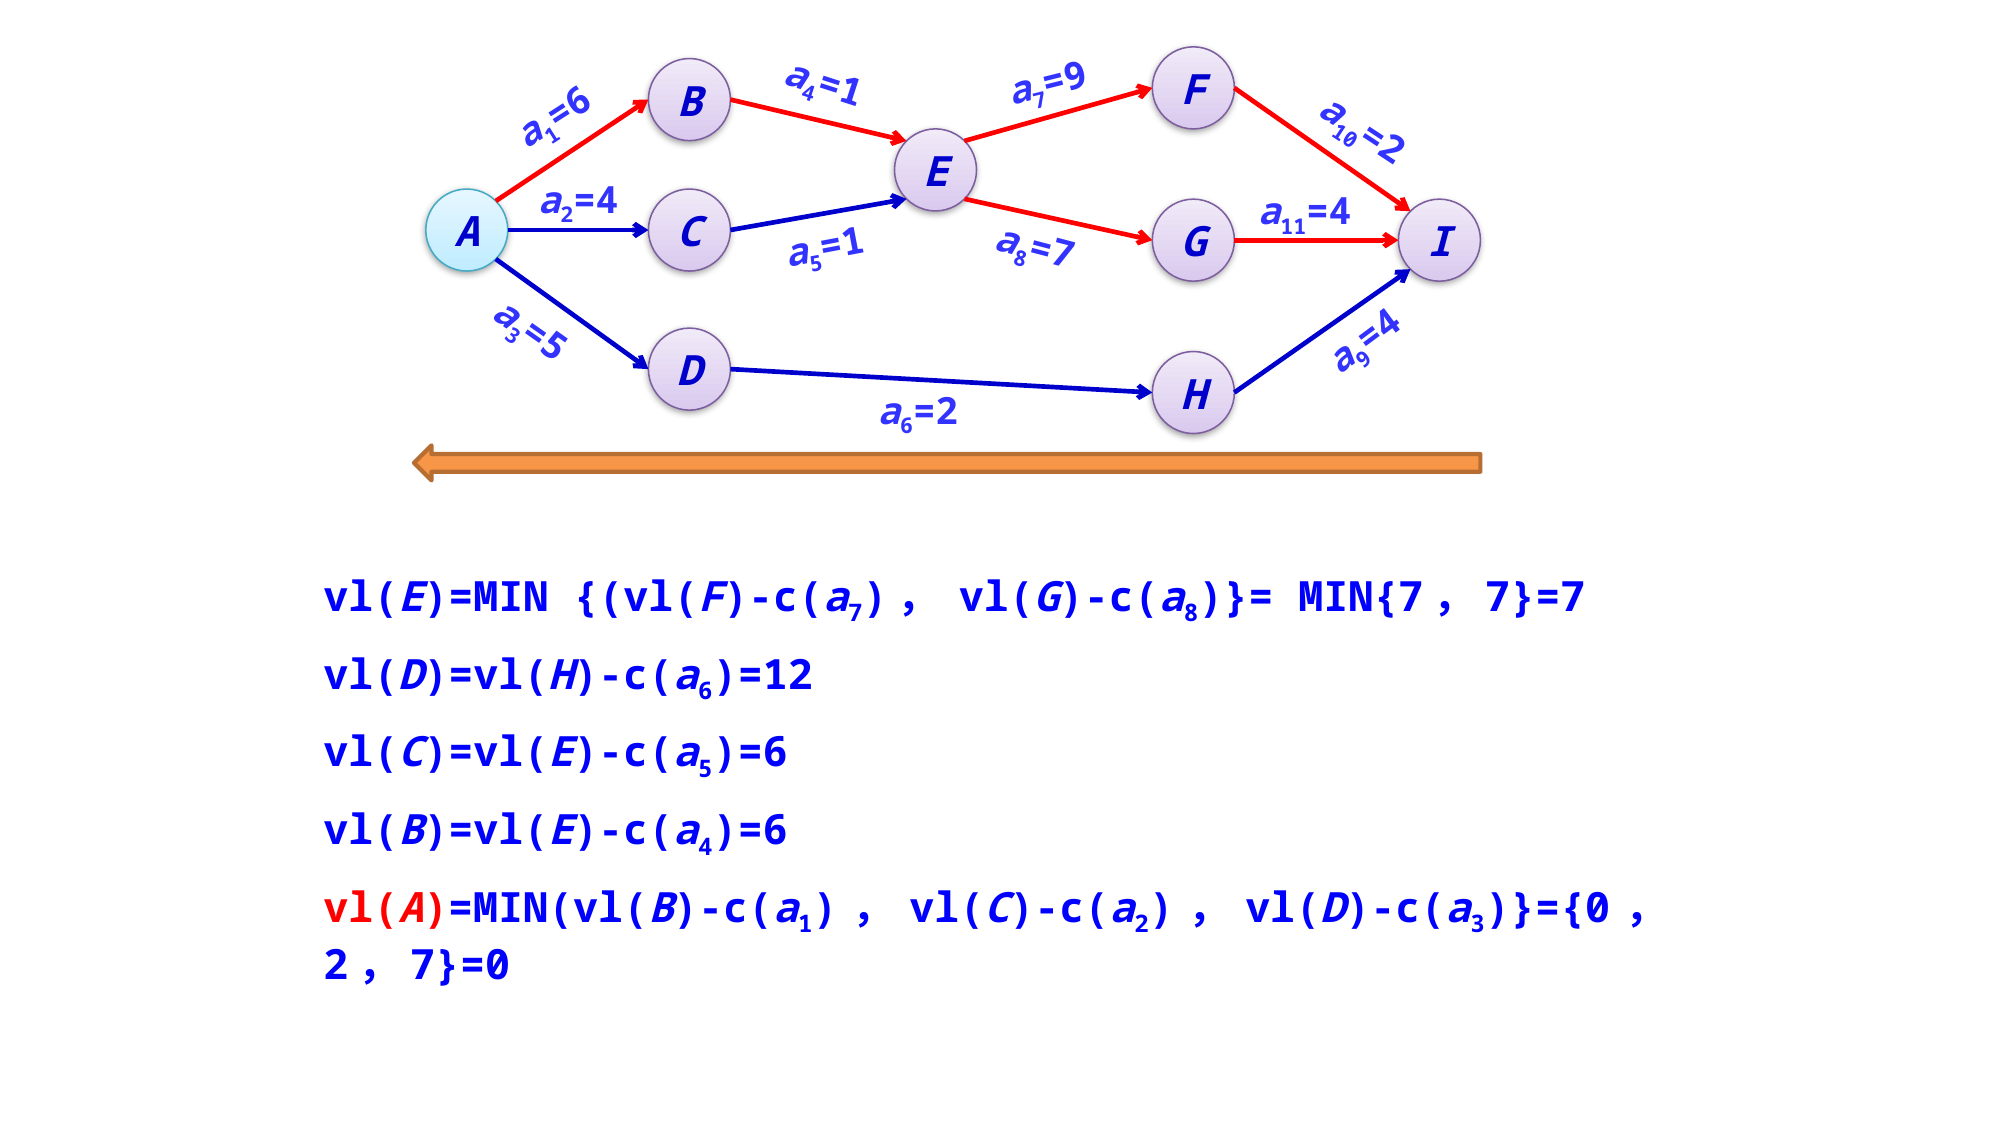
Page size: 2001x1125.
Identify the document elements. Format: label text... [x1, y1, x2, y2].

text_box vl(E)=MIN {(vl(F)-c(a7)， vl(G)-c(a8)}= MIN{7，7}=7 vl(D)=vl(H)-c(a6)=12 vl(C)=vl(E)-c(a5)=6 vl(B)=vl(E)-c(a4)=6 vl(A)=MIN(vl(B)-c(a1)，vl(C)-c(a2)，vl(D)-c(a3)}={0，2，7}=0 [308, 562, 1692, 995]
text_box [425, 46, 1481, 434]
text_box [411, 443, 1483, 483]
